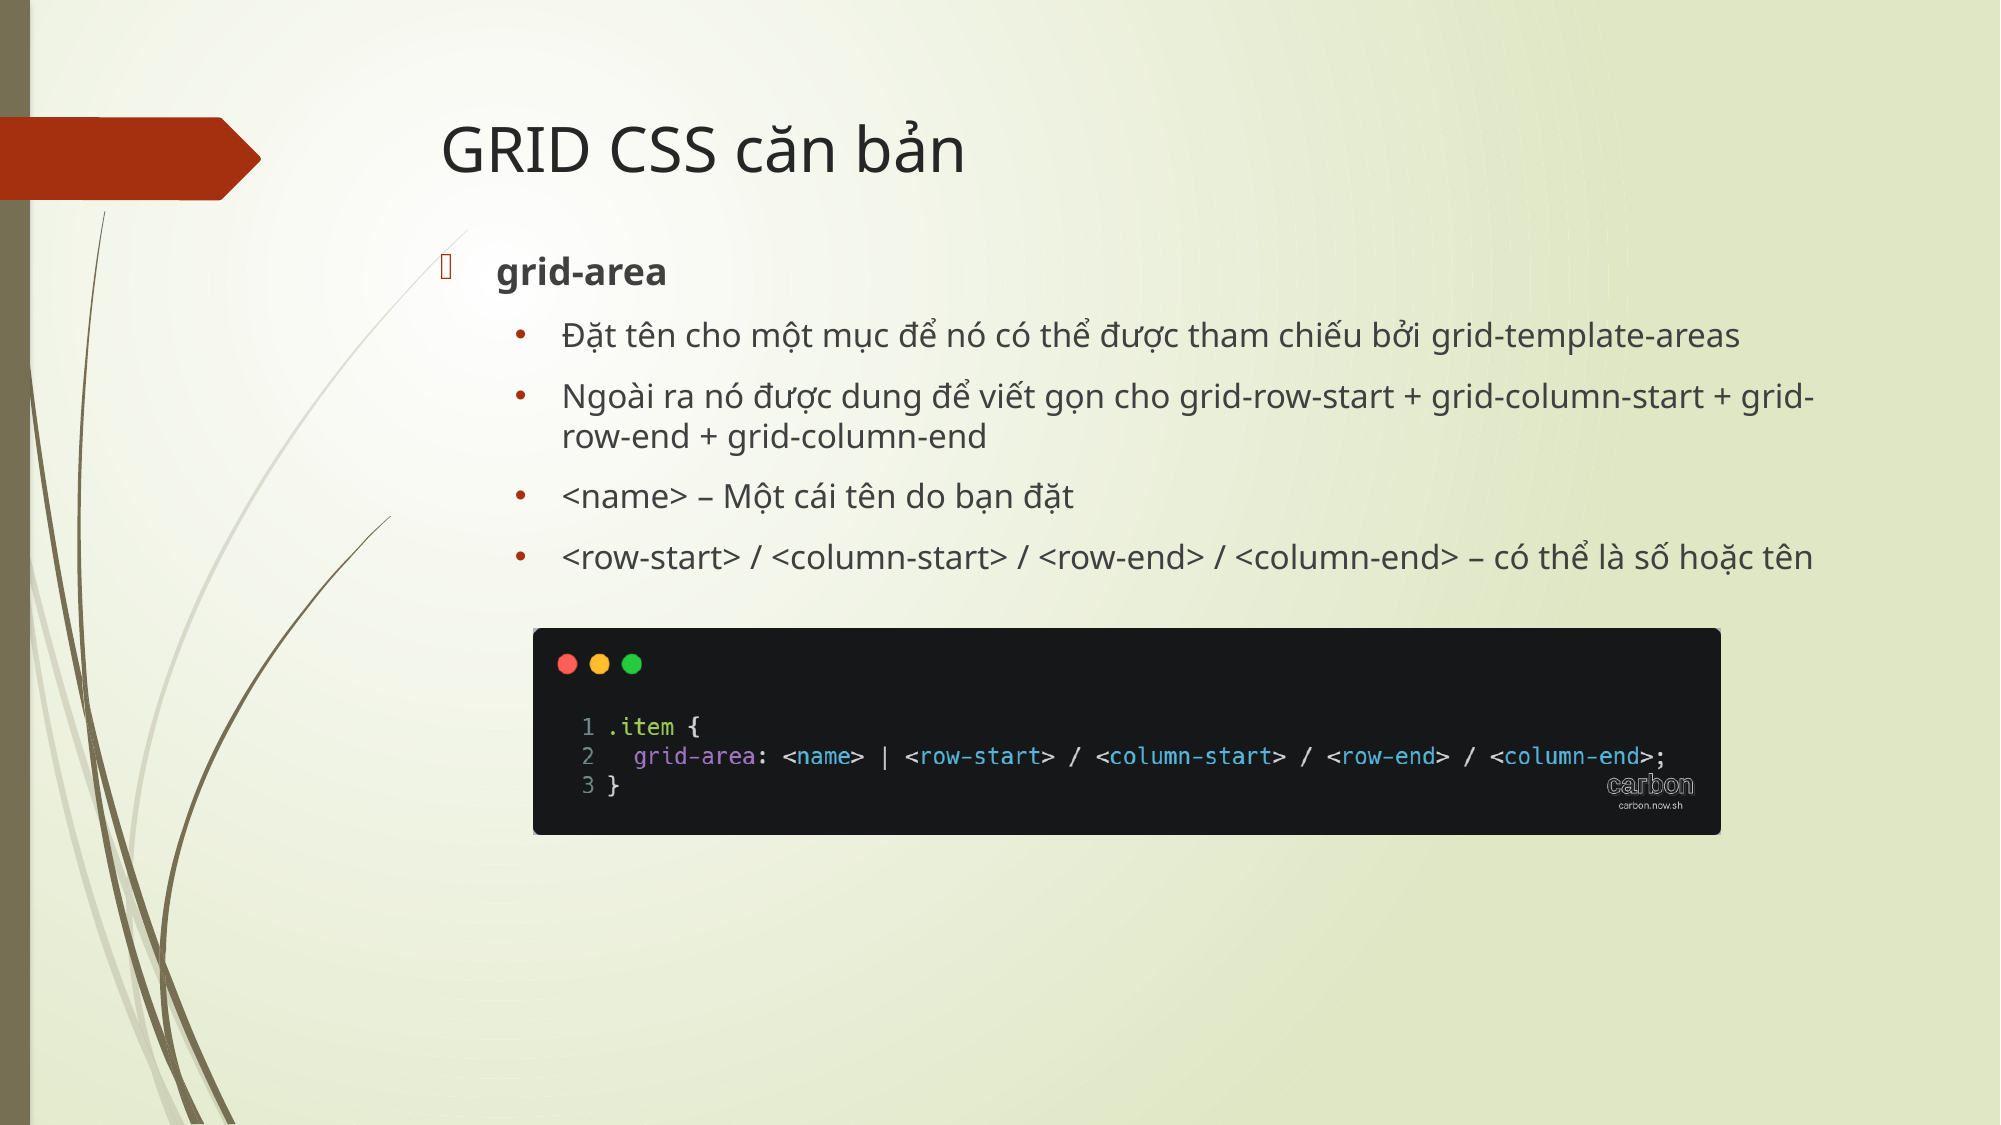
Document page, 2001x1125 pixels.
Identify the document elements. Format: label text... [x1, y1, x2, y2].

list grid-area Đặt tên cho một mục để nó có thể được tham chiếu bởi grid-template-areas Ngoài ra nó được dung để viết gọn cho grid-row-start + grid-column-start + grid-row-end + grid-column-end <name> – Một cái tên do bạn đặt <row-start> / <column-start> / <row-end> / <column-end> – có thể là số hoặc tên [424, 240, 1888, 970]
title GRID CSS căn bản [425, 102, 1888, 194]
picture [533, 627, 1721, 835]
